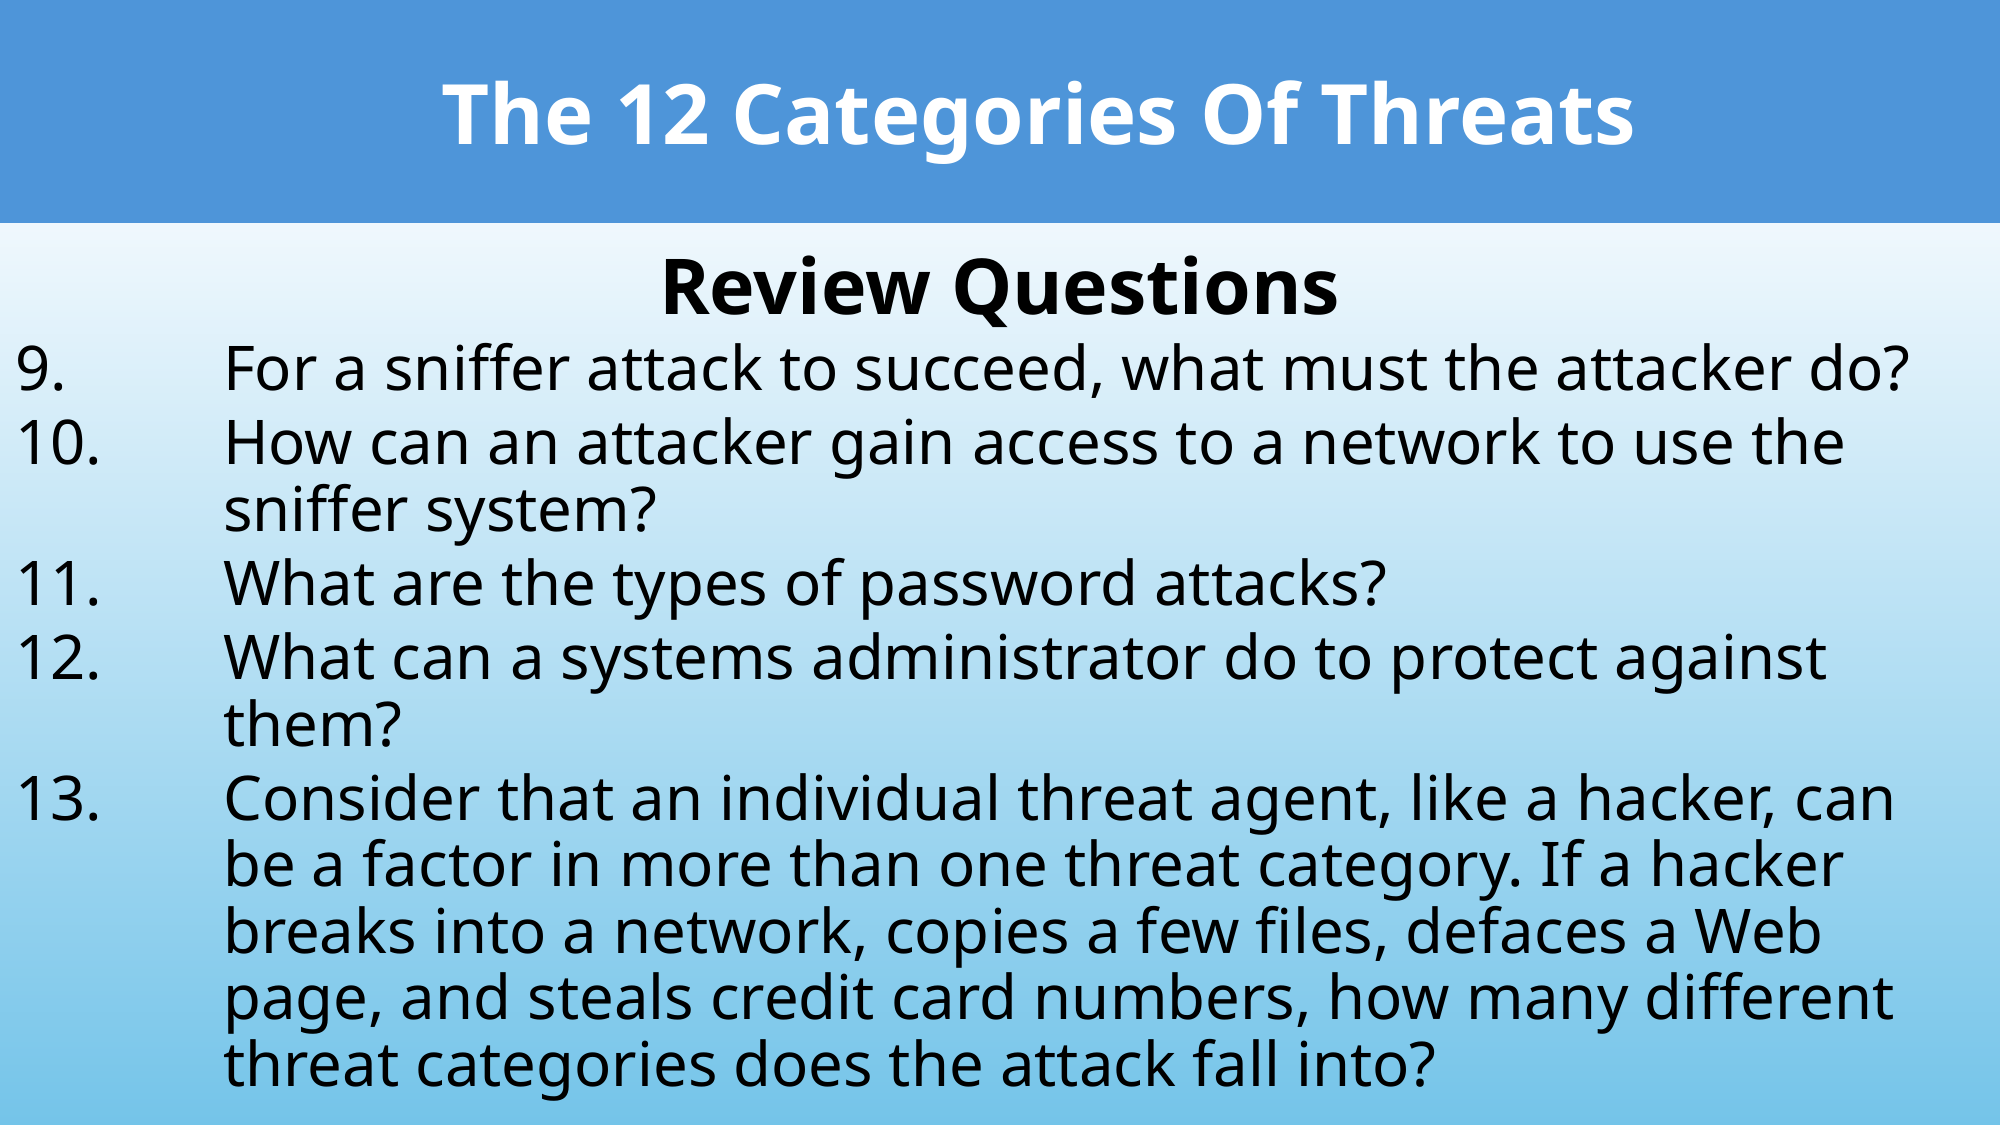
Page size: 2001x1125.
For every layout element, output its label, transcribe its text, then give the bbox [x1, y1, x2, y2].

subtitle Review Questions For a sniffer attack to succeed, what must the attacker do? How can an attacker gain access to a network to use the sniffer system? What are the types of password attacks? What can a systems administrator do to protect against them? Consider that an individual threat agent, like a hacker, can be a factor in more than one threat category. If a hacker breaks into a network, copies a few files, defaces a Web page, and steals credit card numbers, how many different threat categories does the attack fall into? [0, 223, 2000, 1125]
text_box The 12 Categories Of Threats [31, 47, 1973, 170]
